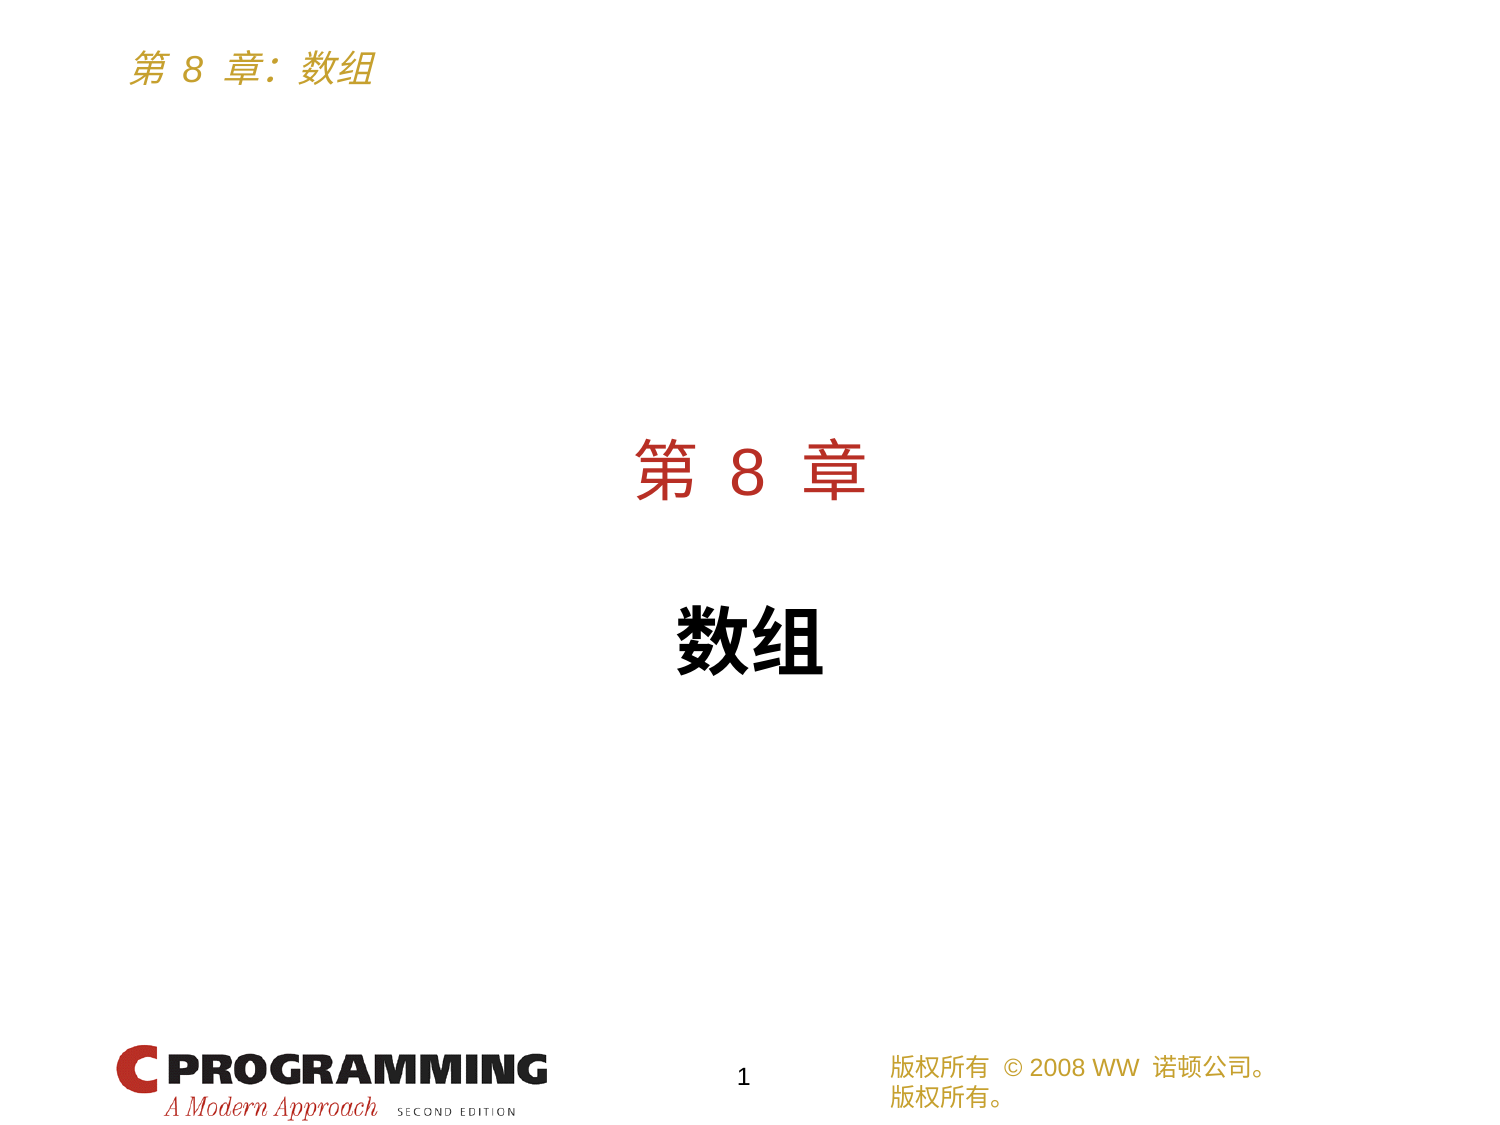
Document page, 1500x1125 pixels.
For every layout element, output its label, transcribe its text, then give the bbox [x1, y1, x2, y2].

picture [112, 1041, 550, 1123]
subtitle 数组 [99, 587, 1400, 925]
slide_number 1 [687, 1049, 801, 1101]
title 第 8 章 [112, 375, 1388, 563]
footer 版权所有 © 2008 WW 诺顿公司。 版权所有。 [874, 1043, 1388, 1119]
